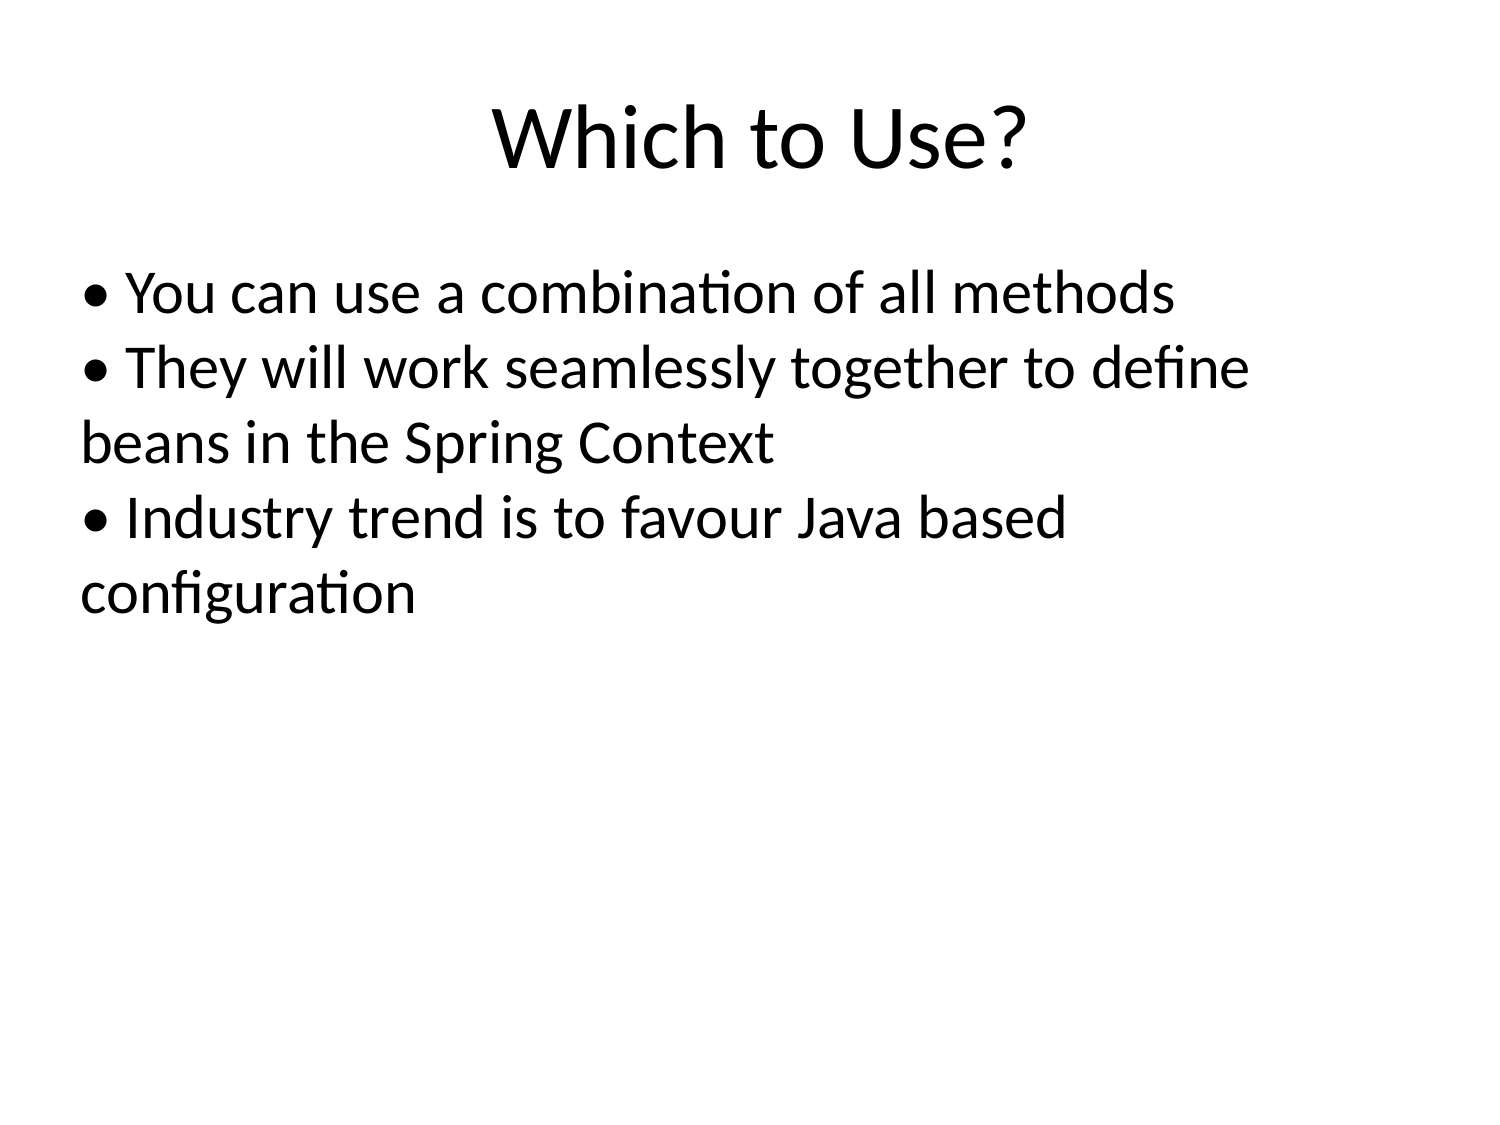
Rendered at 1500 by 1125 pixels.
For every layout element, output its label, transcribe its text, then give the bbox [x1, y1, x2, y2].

subtitle • You can use a combination of all methods • They will work seamlessly together to deﬁne beans in the Spring Context • Industry trend is to favour Java based conﬁguration [64, 243, 1424, 531]
title Which to Use? [123, 66, 1399, 243]
